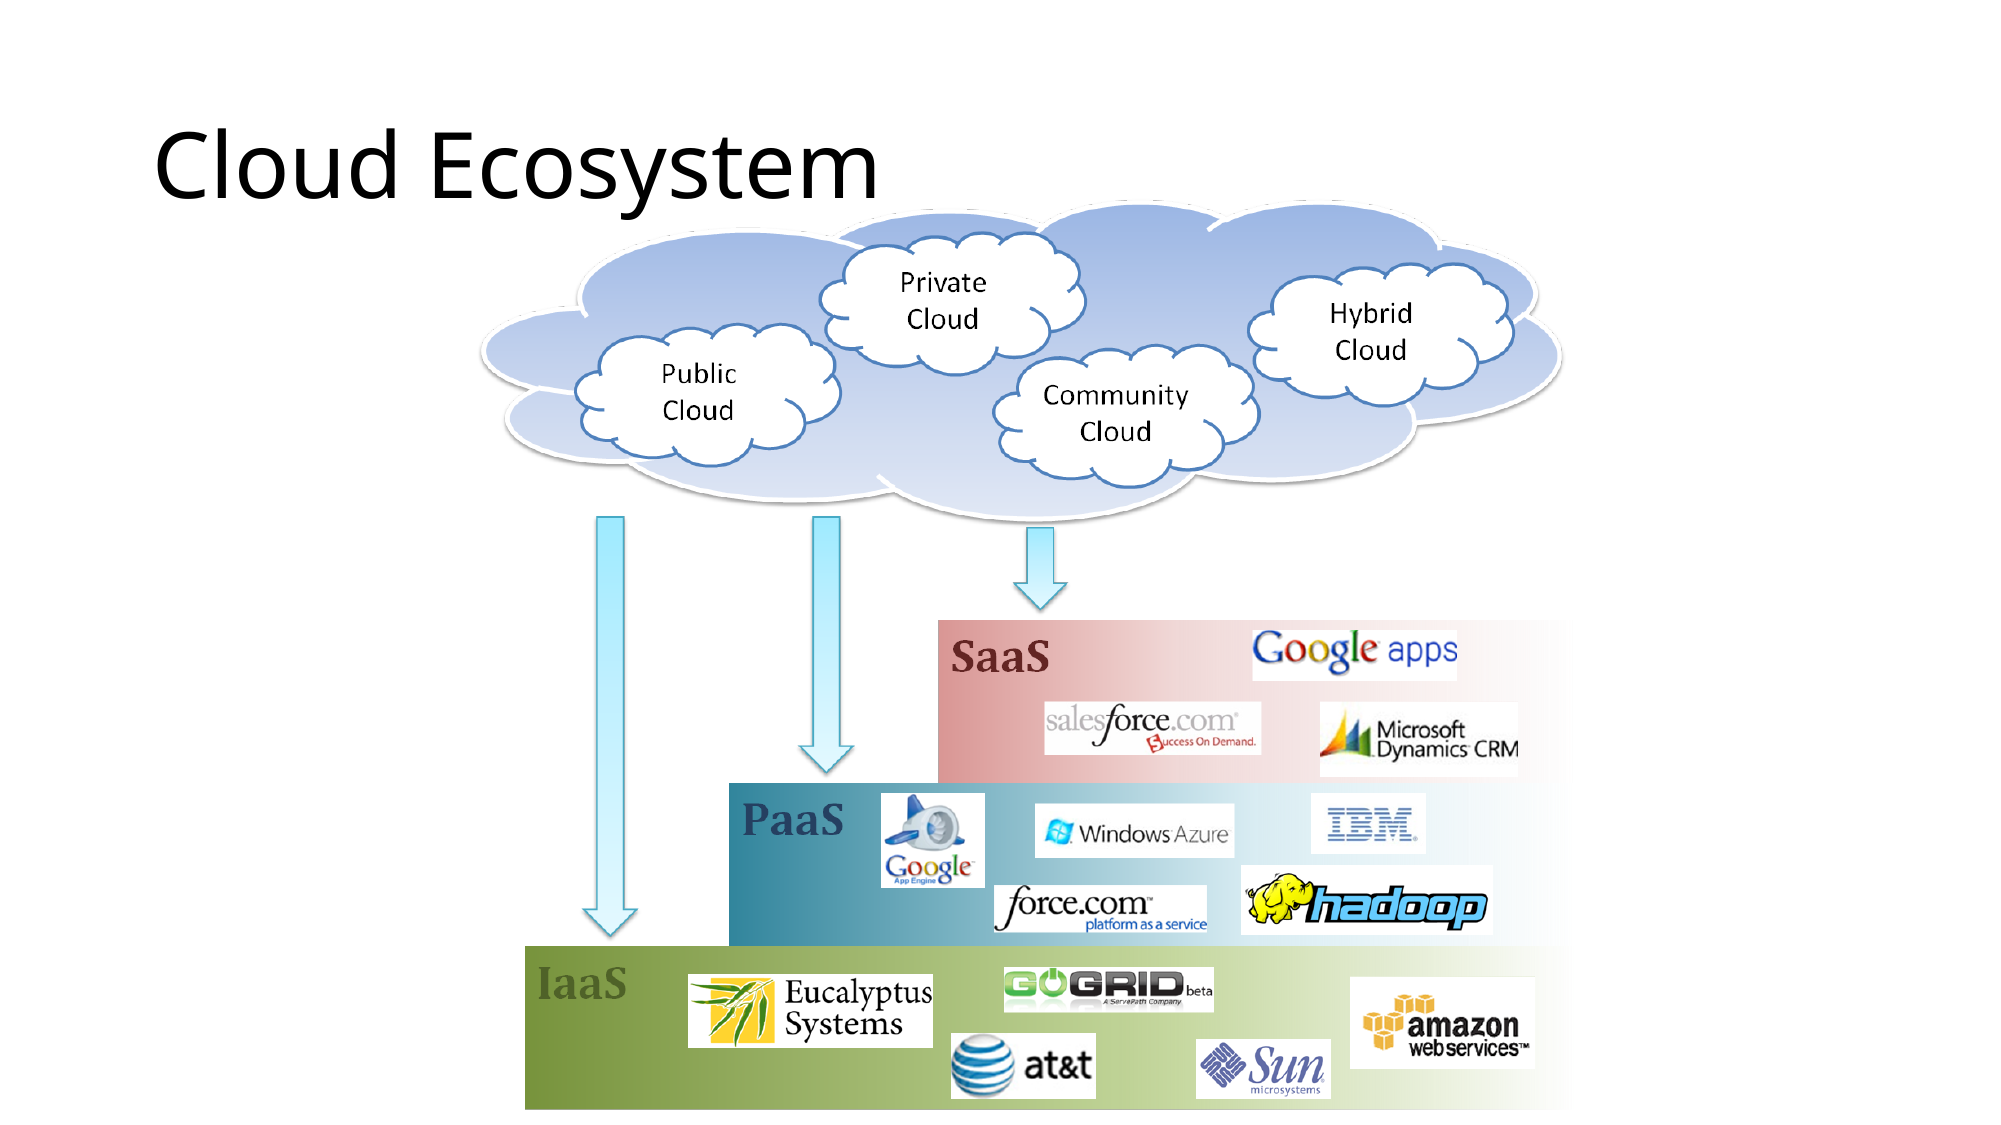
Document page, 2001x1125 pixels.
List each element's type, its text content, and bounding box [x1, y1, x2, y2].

picture [474, 196, 1575, 1110]
title Cloud Ecosystem [137, 59, 1863, 278]
